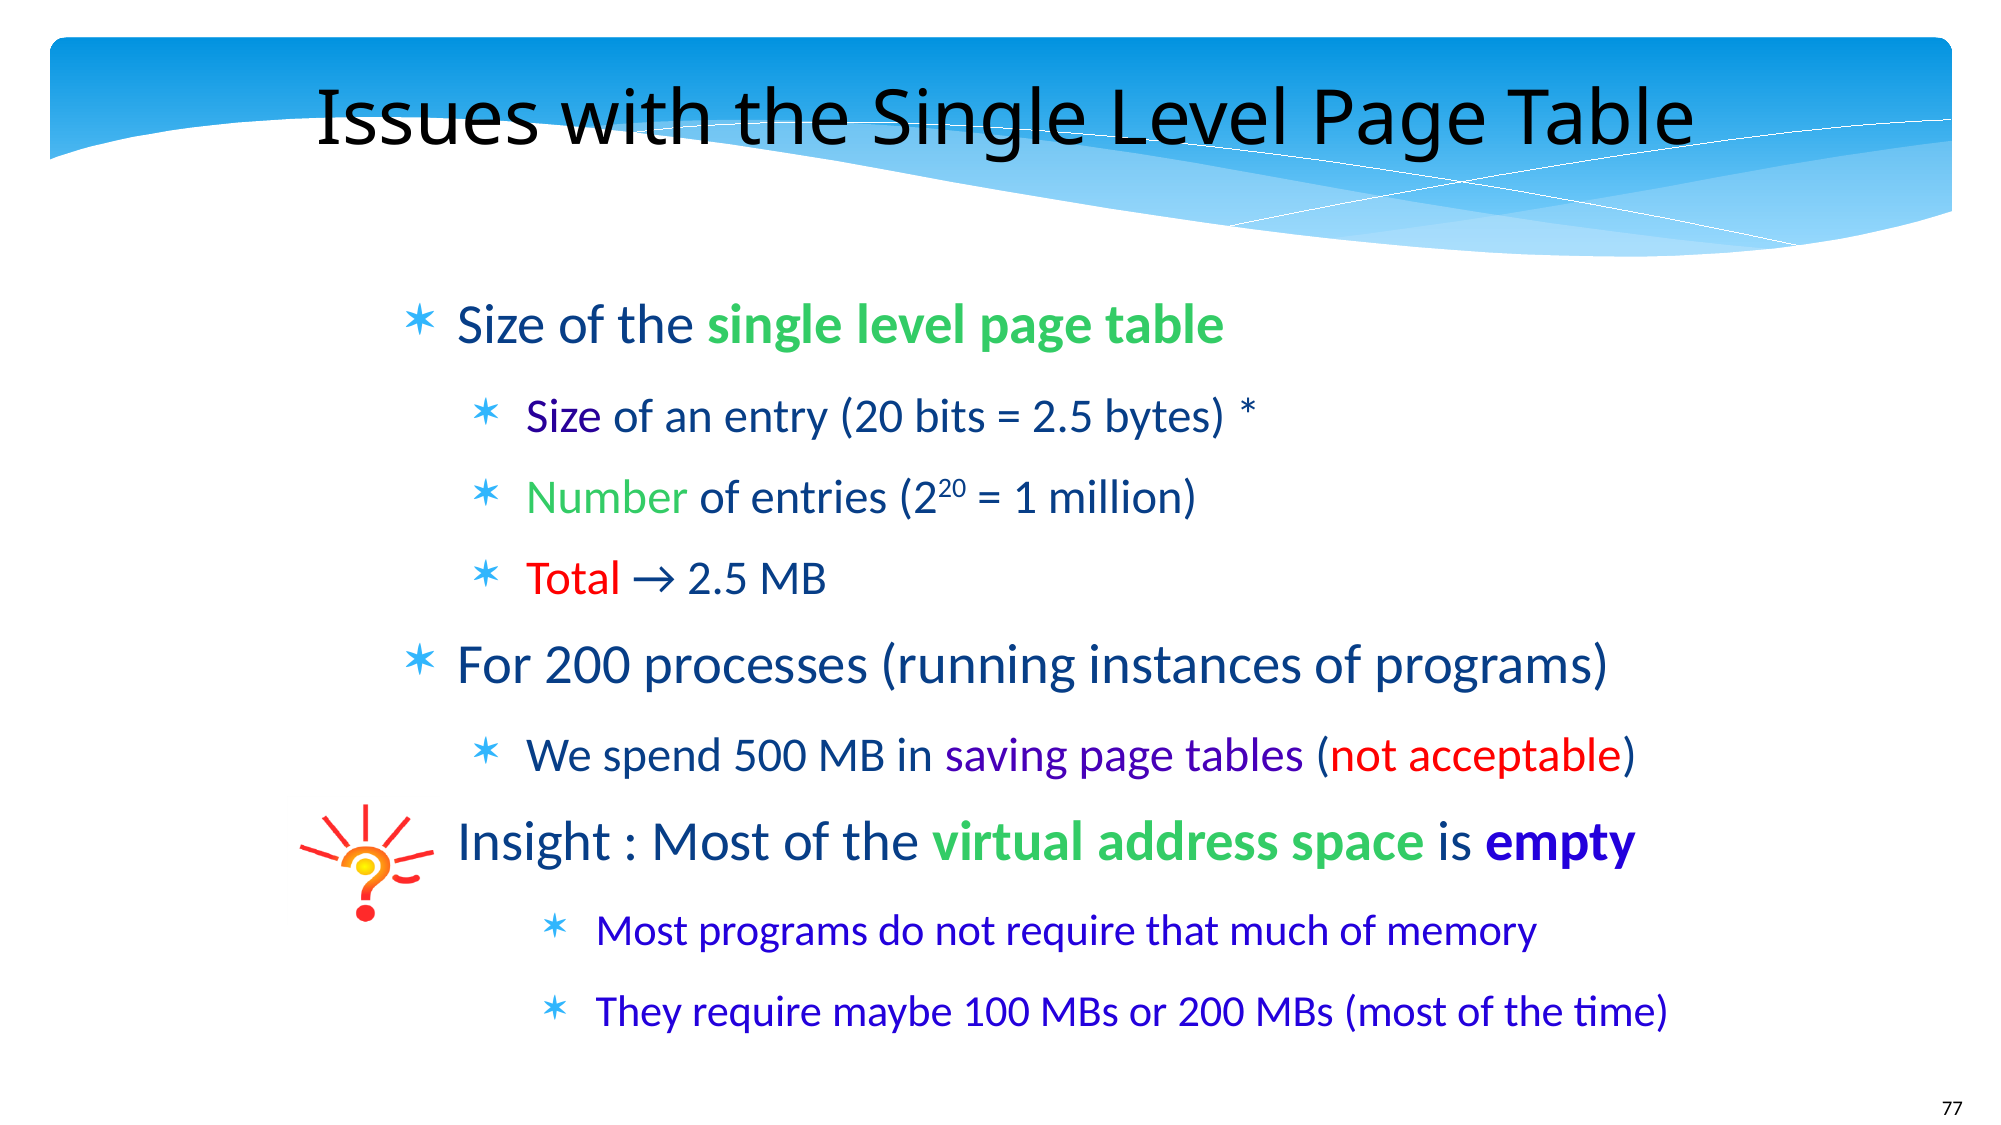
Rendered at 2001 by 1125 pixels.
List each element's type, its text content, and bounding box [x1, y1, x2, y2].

picture [287, 796, 440, 926]
title Issues with the Single Level Page Table [287, 37, 1725, 192]
list Size of the single level page table Size of an entry (20 bits = 2.5 bytes) * Number of entries (220 = 1 million) Total → 2.5 MB For 200 processes (running instances of programs) We spend 500 MB in saving page tables (not acceptable) Insight : Most of the virtual address space is empty Most programs do not require that much of memory They require maybe 100 MBs or 200 MBs (most of the time) [388, 287, 1688, 1074]
